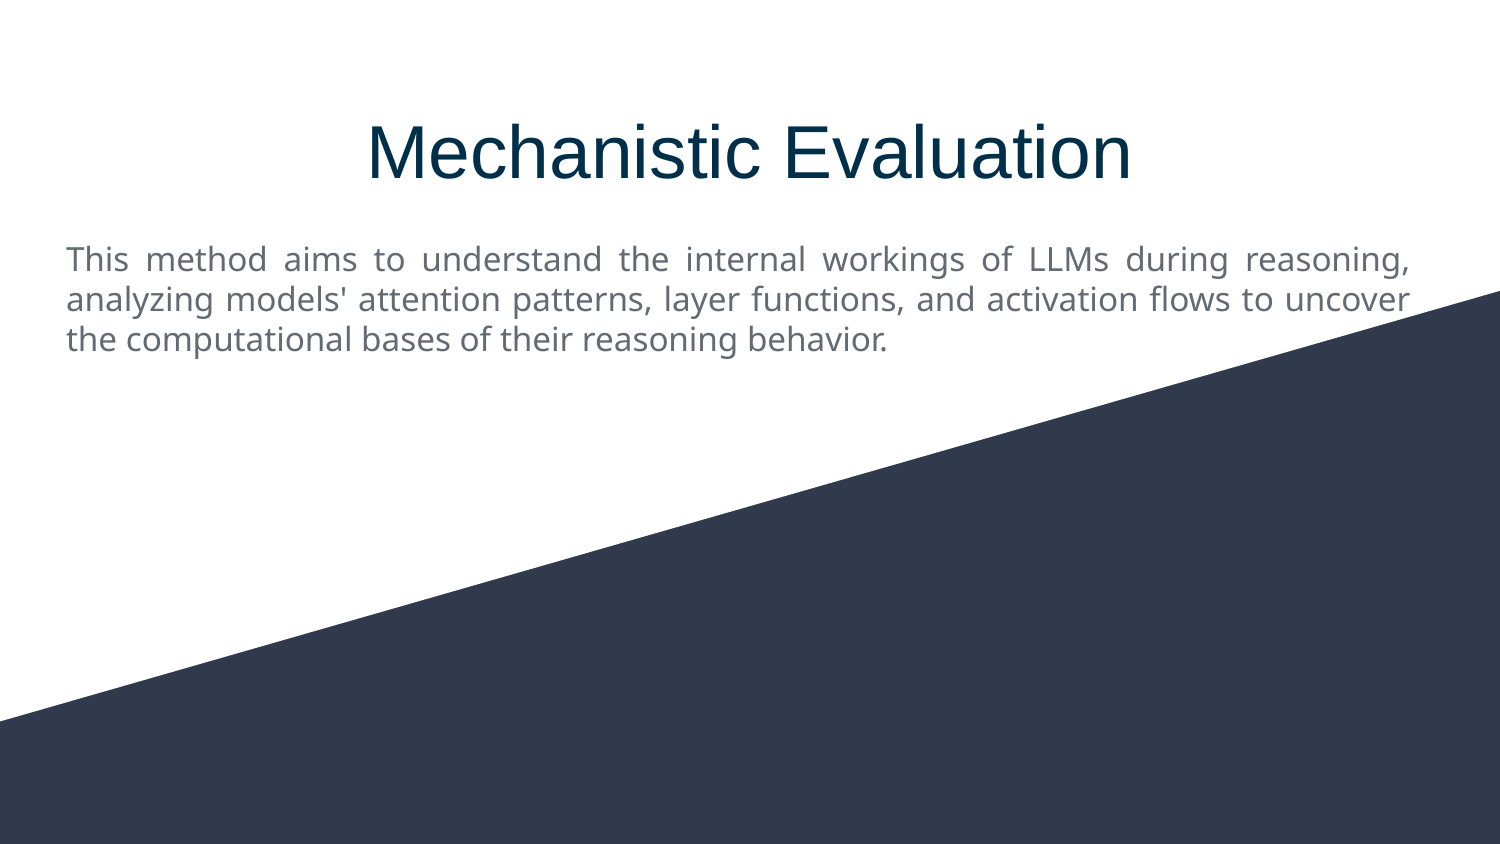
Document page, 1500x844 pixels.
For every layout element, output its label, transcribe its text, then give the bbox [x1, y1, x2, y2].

subtitle This method aims to understand the internal workings of LLMs during reasoning, analyzing models' attention patterns, layer functions, and activation flows to uncover the computational bases of their reasoning behavior. [51, 223, 1428, 454]
title Mechanistic Evaluation [51, 88, 1449, 223]
